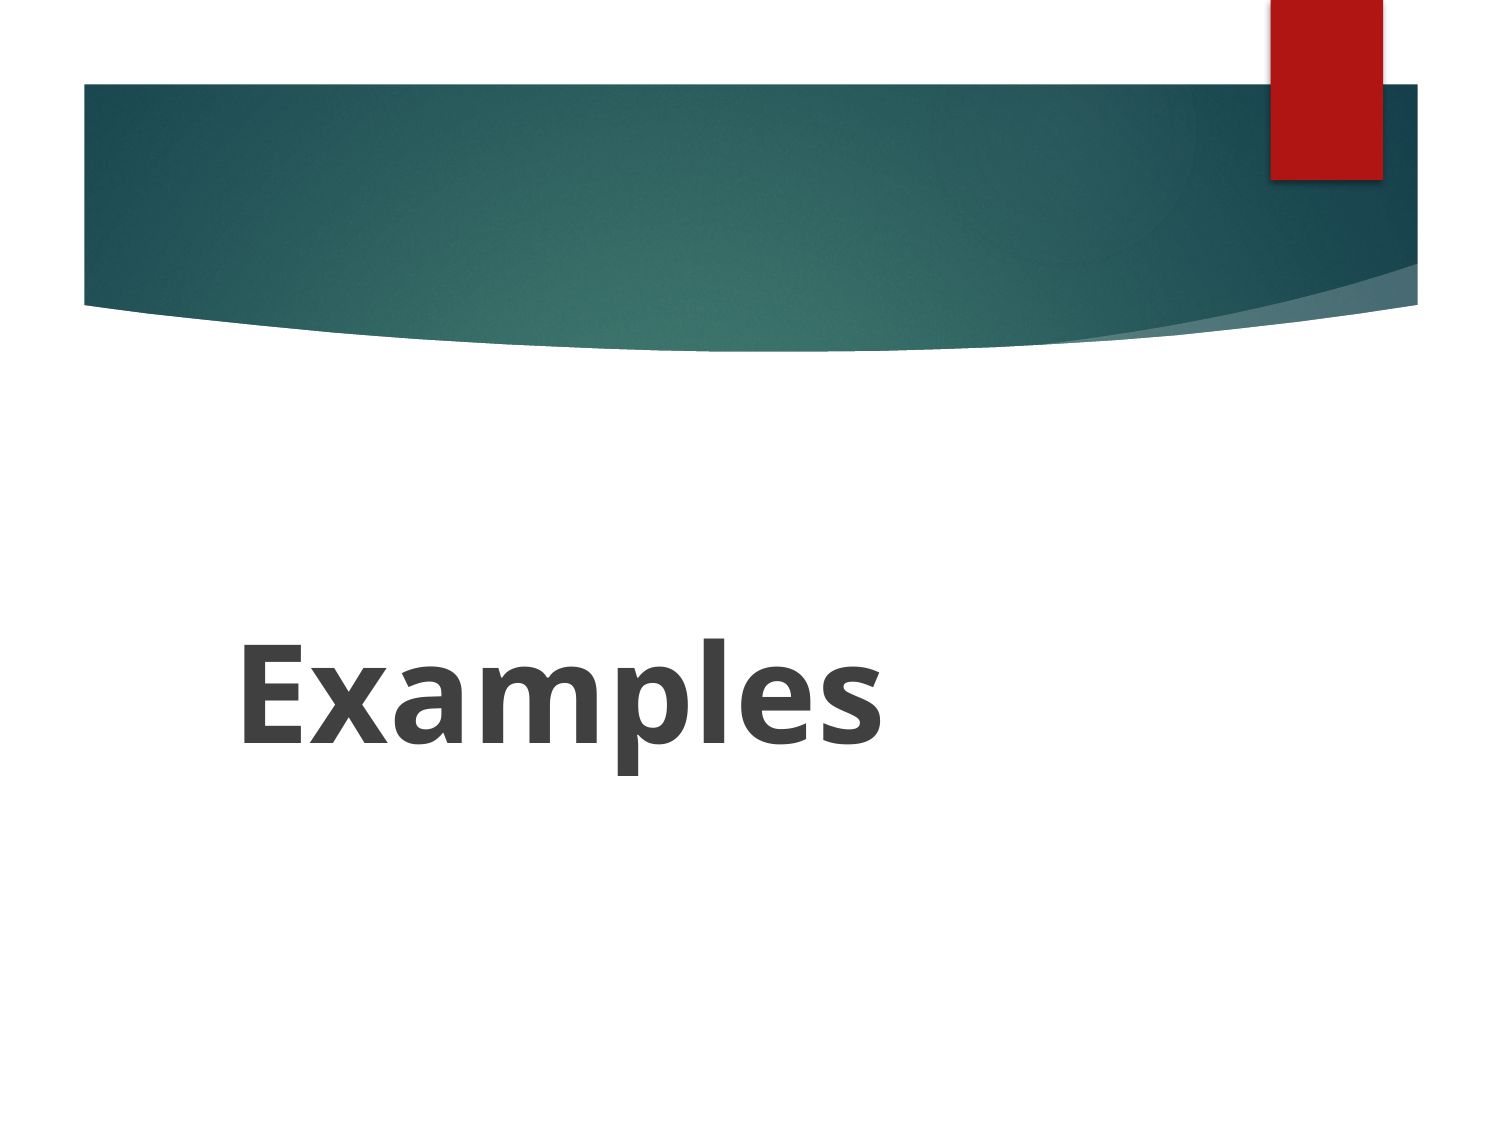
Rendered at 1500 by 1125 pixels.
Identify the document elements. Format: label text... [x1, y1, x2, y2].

list Examples [217, 268, 1259, 848]
